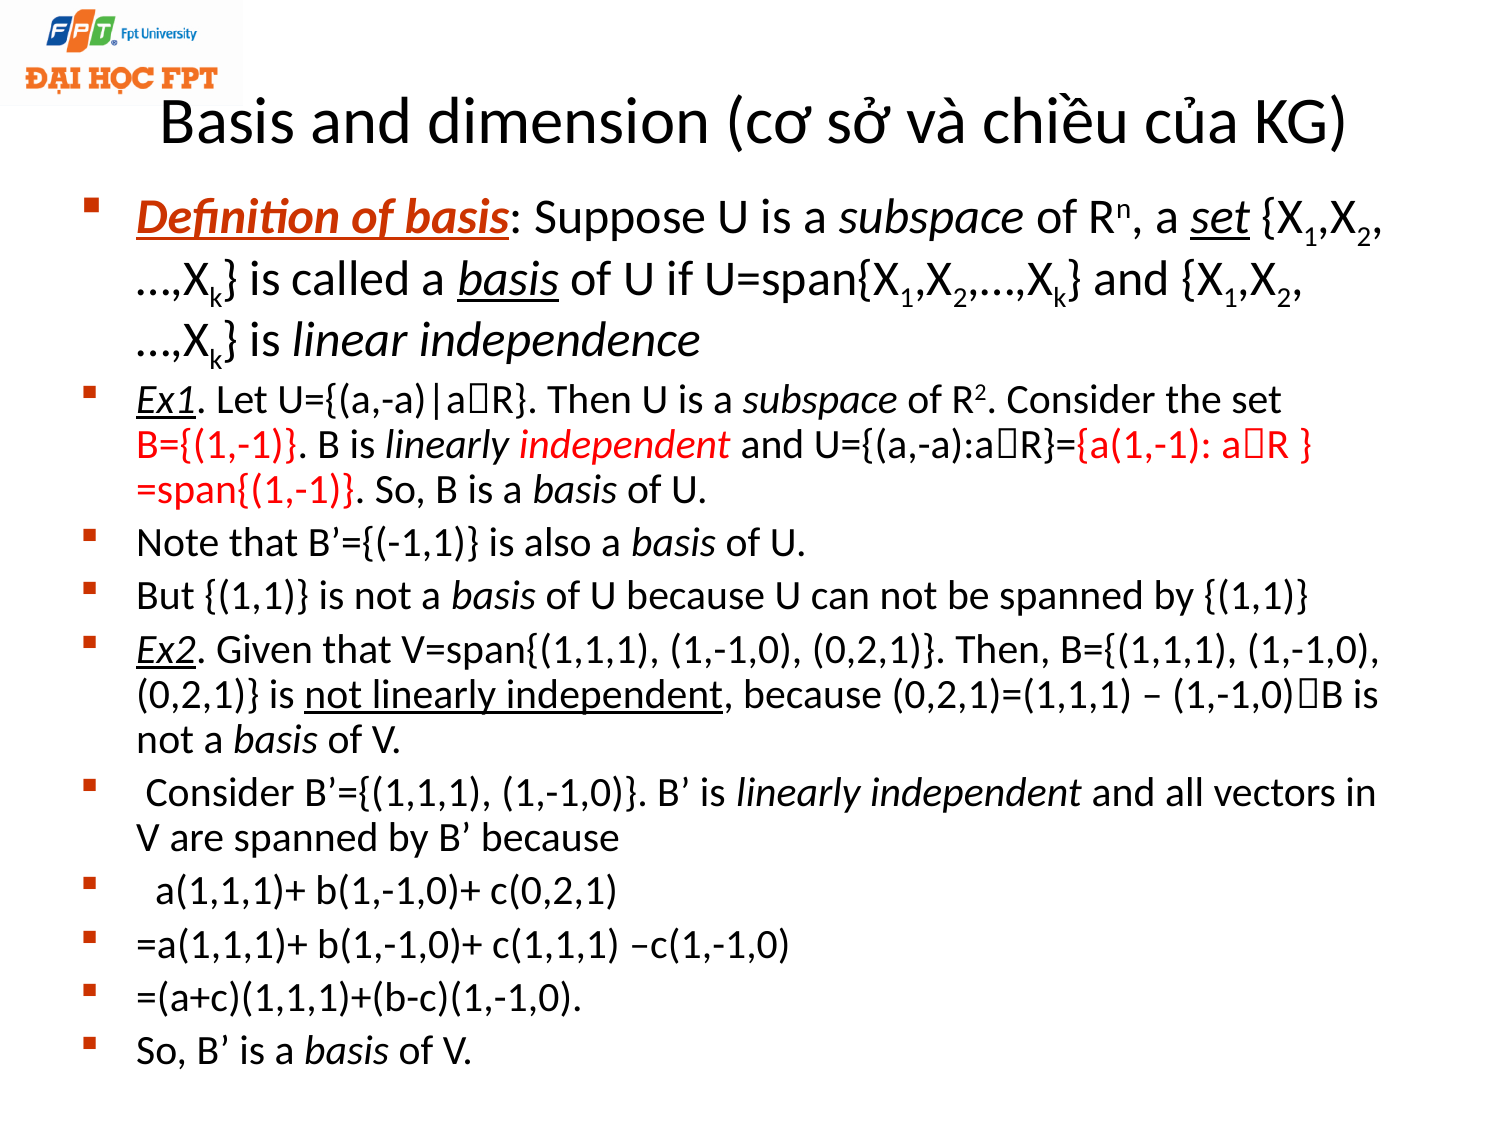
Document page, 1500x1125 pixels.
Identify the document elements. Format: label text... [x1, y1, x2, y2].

picture [0, 0, 243, 106]
list Definition of basis: Suppose U is a subspace of Rn, a set {X1,X2,…,Xk} is called a basis of U if U=span{X1,X2,…,Xk} and {X1,X2,…,Xk} is linear independence Ex1. Let U={(a,-a)|aR}. Then U is a subspace of R2. Consider the set B={(1,-1)}. B is linearly independent and U={(a,-a):aR}={a(1,-1): aR } =span{(1,-1)}. So, B is a basis of U. Note that B’={(-1,1)} is also a basis of U. But {(1,1)} is not a basis of U because U can not be spanned by {(1,1)} Ex2. Given that V=span{(1,1,1), (1,-1,0), (0,2,1)}. Then, B={(1,1,1), (1,-1,0), (0,2,1)} is not linearly independent, because (0,2,1)=(1,1,1) – (1,-1,0)B is not a basis of V. Consider B’={(1,1,1), (1,-1,0)}. B’ is linearly independent and all vectors in V are spanned by B’ because a(1,1,1)+ b(1,-1,0)+ c(0,2,1) =a(1,1,1)+ b(1,-1,0)+ c(1,1,1) –c(1,-1,0) =(a+c)(1,1,1)+(b-c)(1,-1,0). So, B’ is a basis of V. [64, 177, 1413, 1071]
title Basis and dimension (cơ sở và chiều của KG) [79, 23, 1430, 211]
